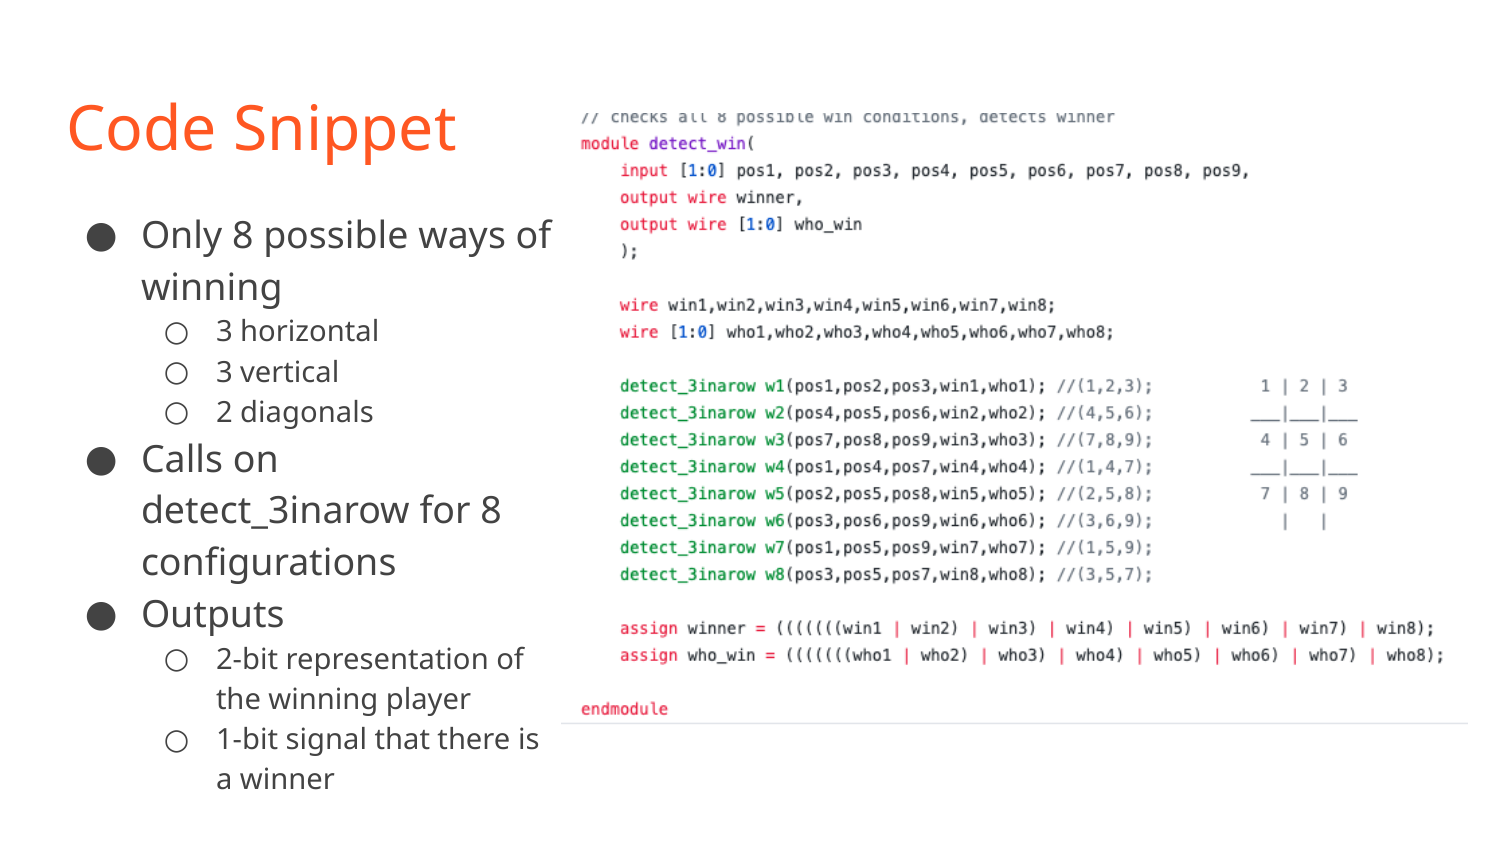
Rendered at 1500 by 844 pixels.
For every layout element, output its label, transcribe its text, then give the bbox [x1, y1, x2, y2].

picture [560, 113, 1468, 731]
list Only 8 possible ways of winning 3 horizontal 3 vertical 2 diagonals Calls on detect_3inarow for 8 configurations Outputs 2-bit representation of the winning player 1-bit signal that there is a winner [51, 189, 568, 750]
title Code Snippet [51, 72, 1449, 167]
